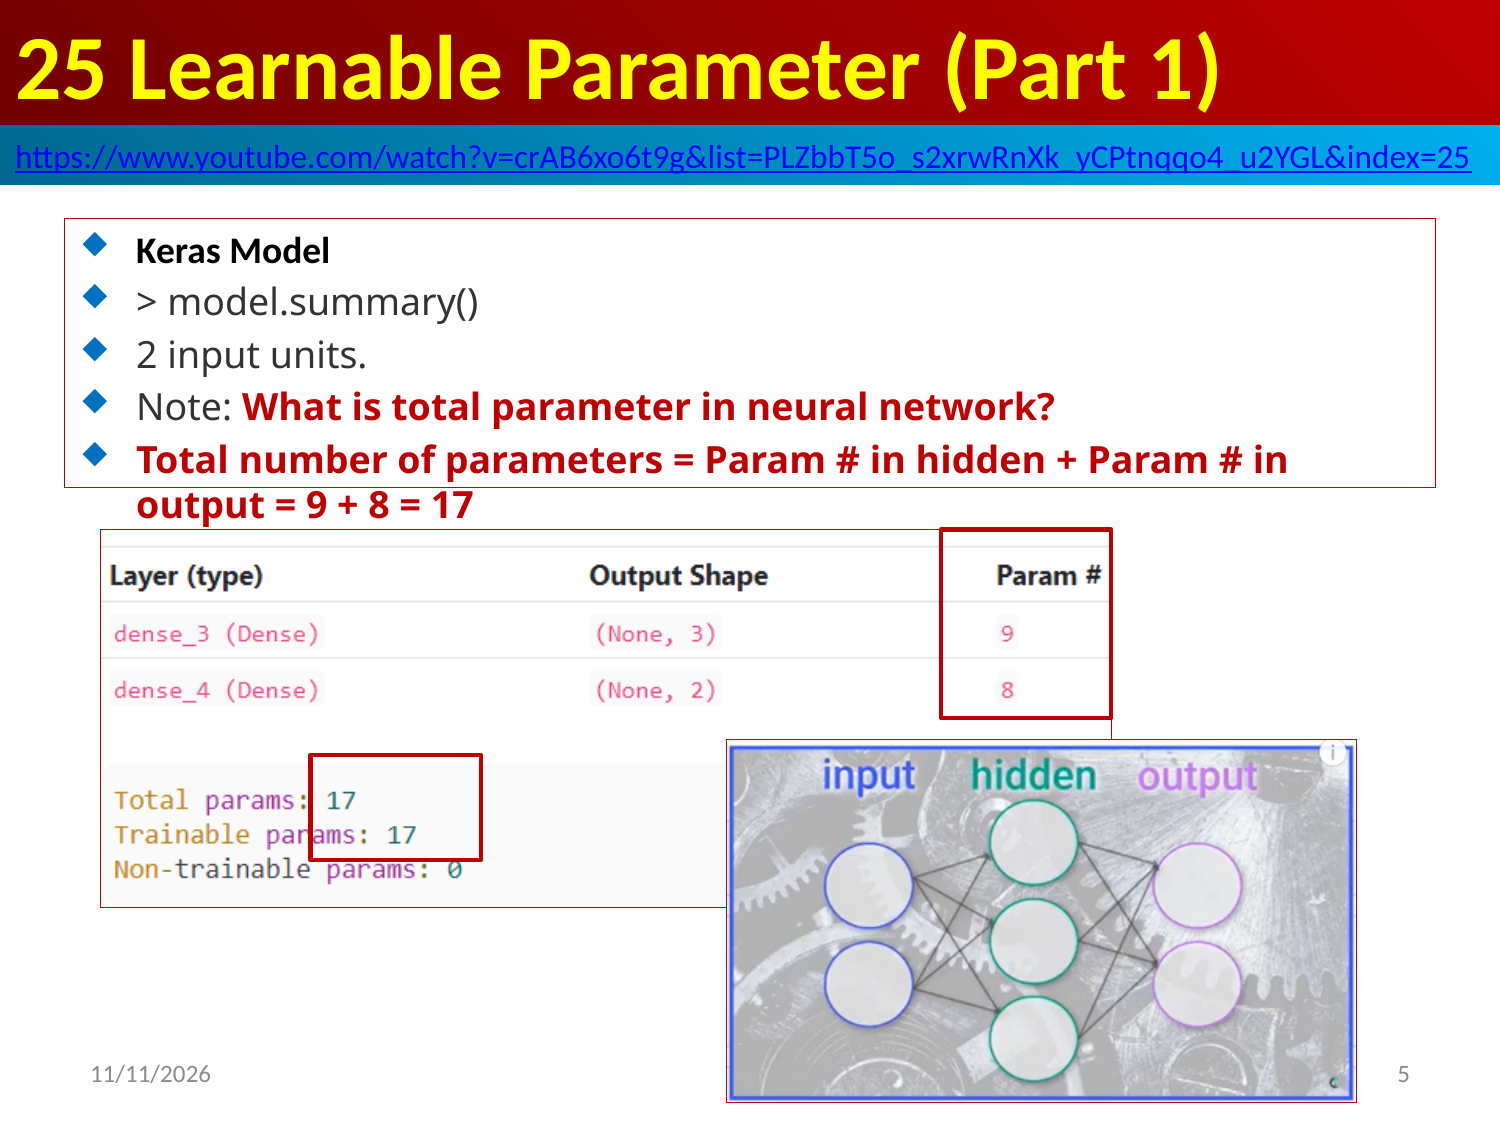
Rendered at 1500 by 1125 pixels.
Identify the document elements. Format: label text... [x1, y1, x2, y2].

slide_number 5 [1360, 1042, 1425, 1103]
picture [100, 529, 1357, 1103]
subtitle Keras Model > model.summary() 2 input units. Note: What is total parameter in neural network? Total number of parameters = Param # in hidden + Param # in output = 9 + 8 = 17 [64, 218, 1436, 488]
text_box https://www.youtube.com/watch?v=crAB6xo6t9g&list=PLZbbT5o_s2xrwRnXk_yCPtnqqo4_u2YGL&index=25 [0, 125, 1500, 185]
title 25 Learnable Parameter (Part 1) [0, 0, 1500, 125]
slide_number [75, 1042, 425, 1103]
